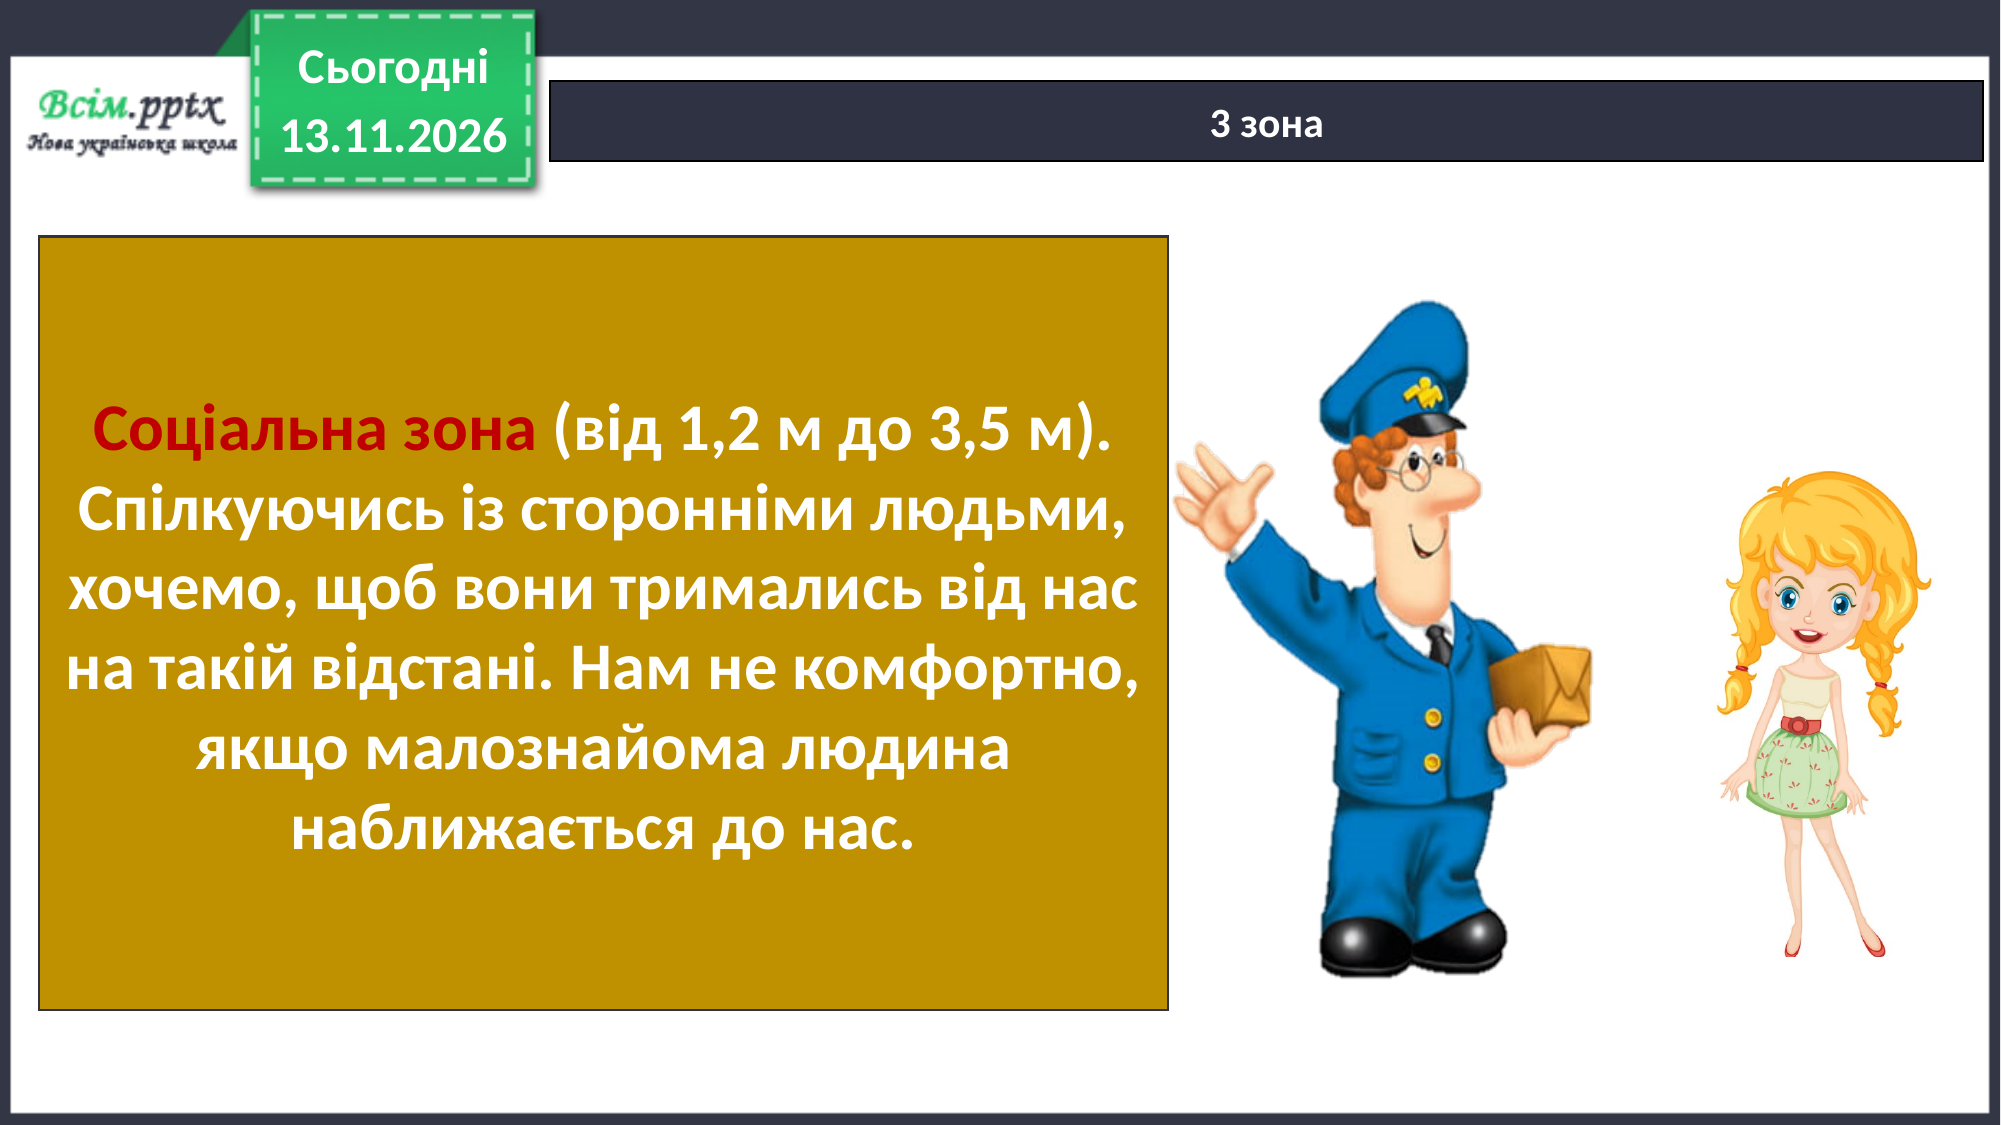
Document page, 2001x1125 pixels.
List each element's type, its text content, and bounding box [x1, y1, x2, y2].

text_box 3 зона [549, 80, 1984, 162]
text_box Сьогодні [284, 26, 535, 101]
picture [0, 0, 2001, 1125]
text_box Соціальна зона (від 1,2 м до 3,5 м). Спілкуючись із сторонніми людьми, хочемо, щоб вони тримались від нас на такій відстані. Нам не комфортно, якщо малознайома людина наближається до нас. [38, 235, 1169, 1011]
text_box 12.04.2022 [263, 101, 524, 164]
